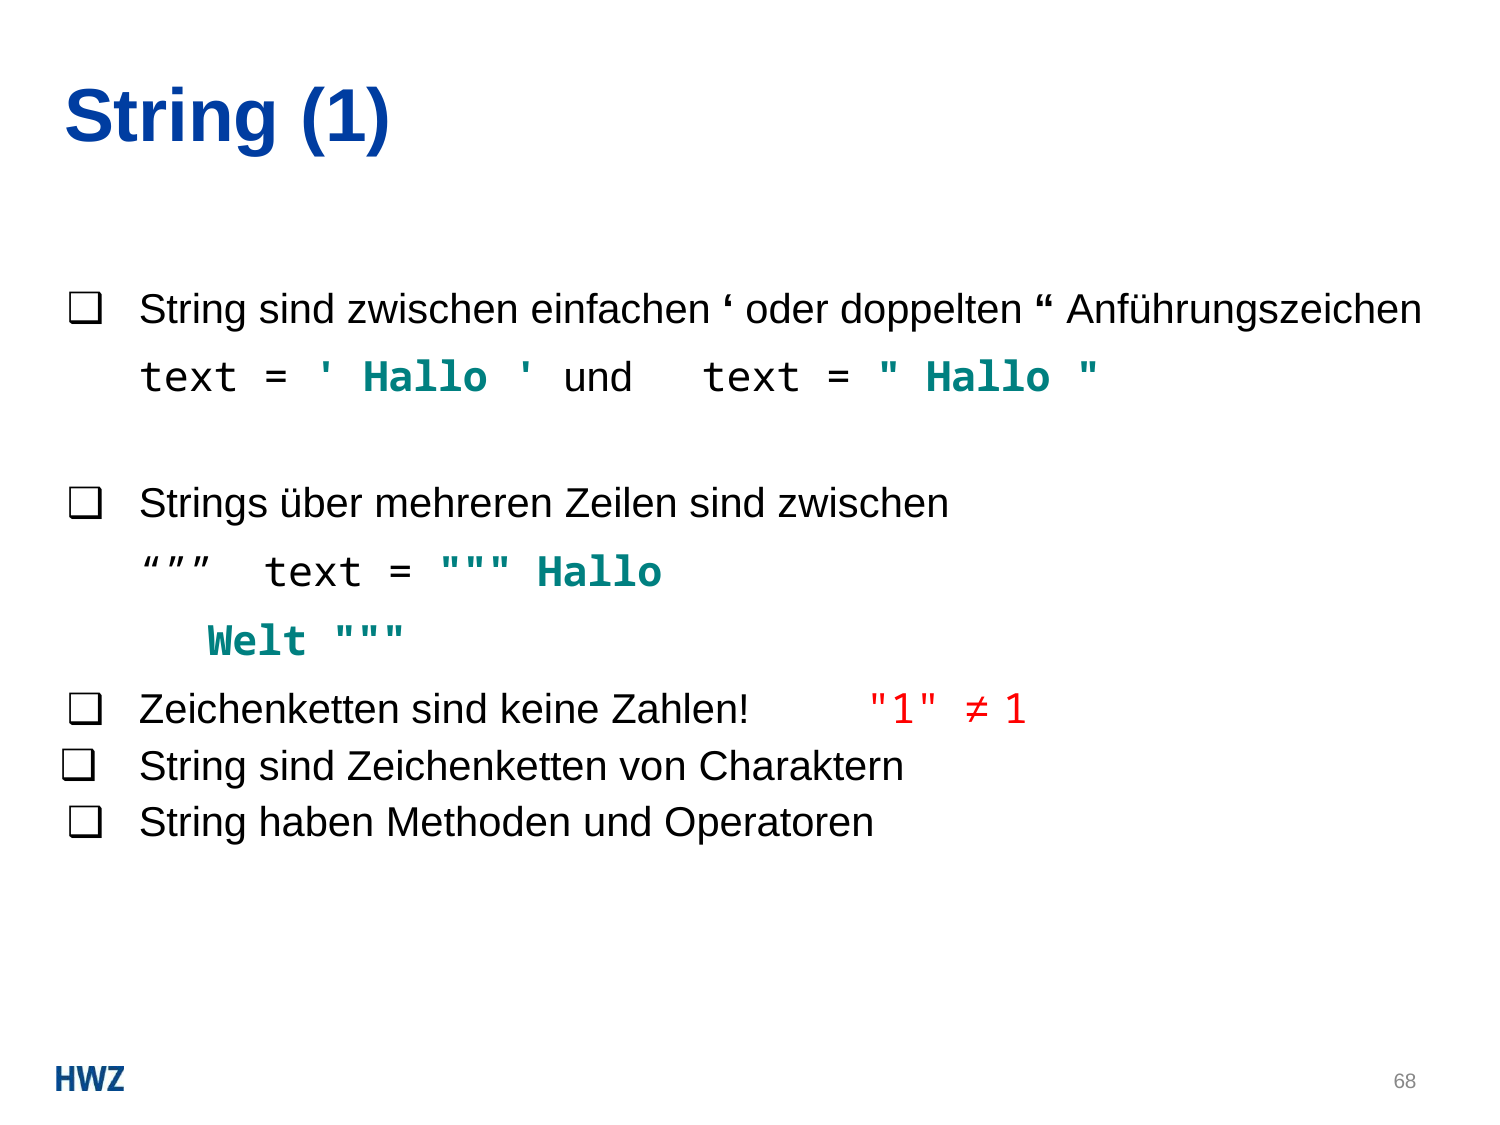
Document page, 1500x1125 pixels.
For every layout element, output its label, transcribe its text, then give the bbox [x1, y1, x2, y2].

slide_number 68 [1387, 1068, 1435, 1125]
text_box String sind zwischen einfachen ‘ oder doppelten “ Anführungszeichen text = ' Hallo ' und text = " Hallo " Strings über mehreren Zeilen sind zwischen “”” text = """ Hallo Welt """ Zeichenketten sind keine Zahlen! "1" ≠ 1 String sind Zeichenketten von Charaktern String haben Methoden und Operatoren [57, 260, 1424, 845]
picture [56, 1066, 124, 1091]
title String (1) [62, 64, 395, 254]
